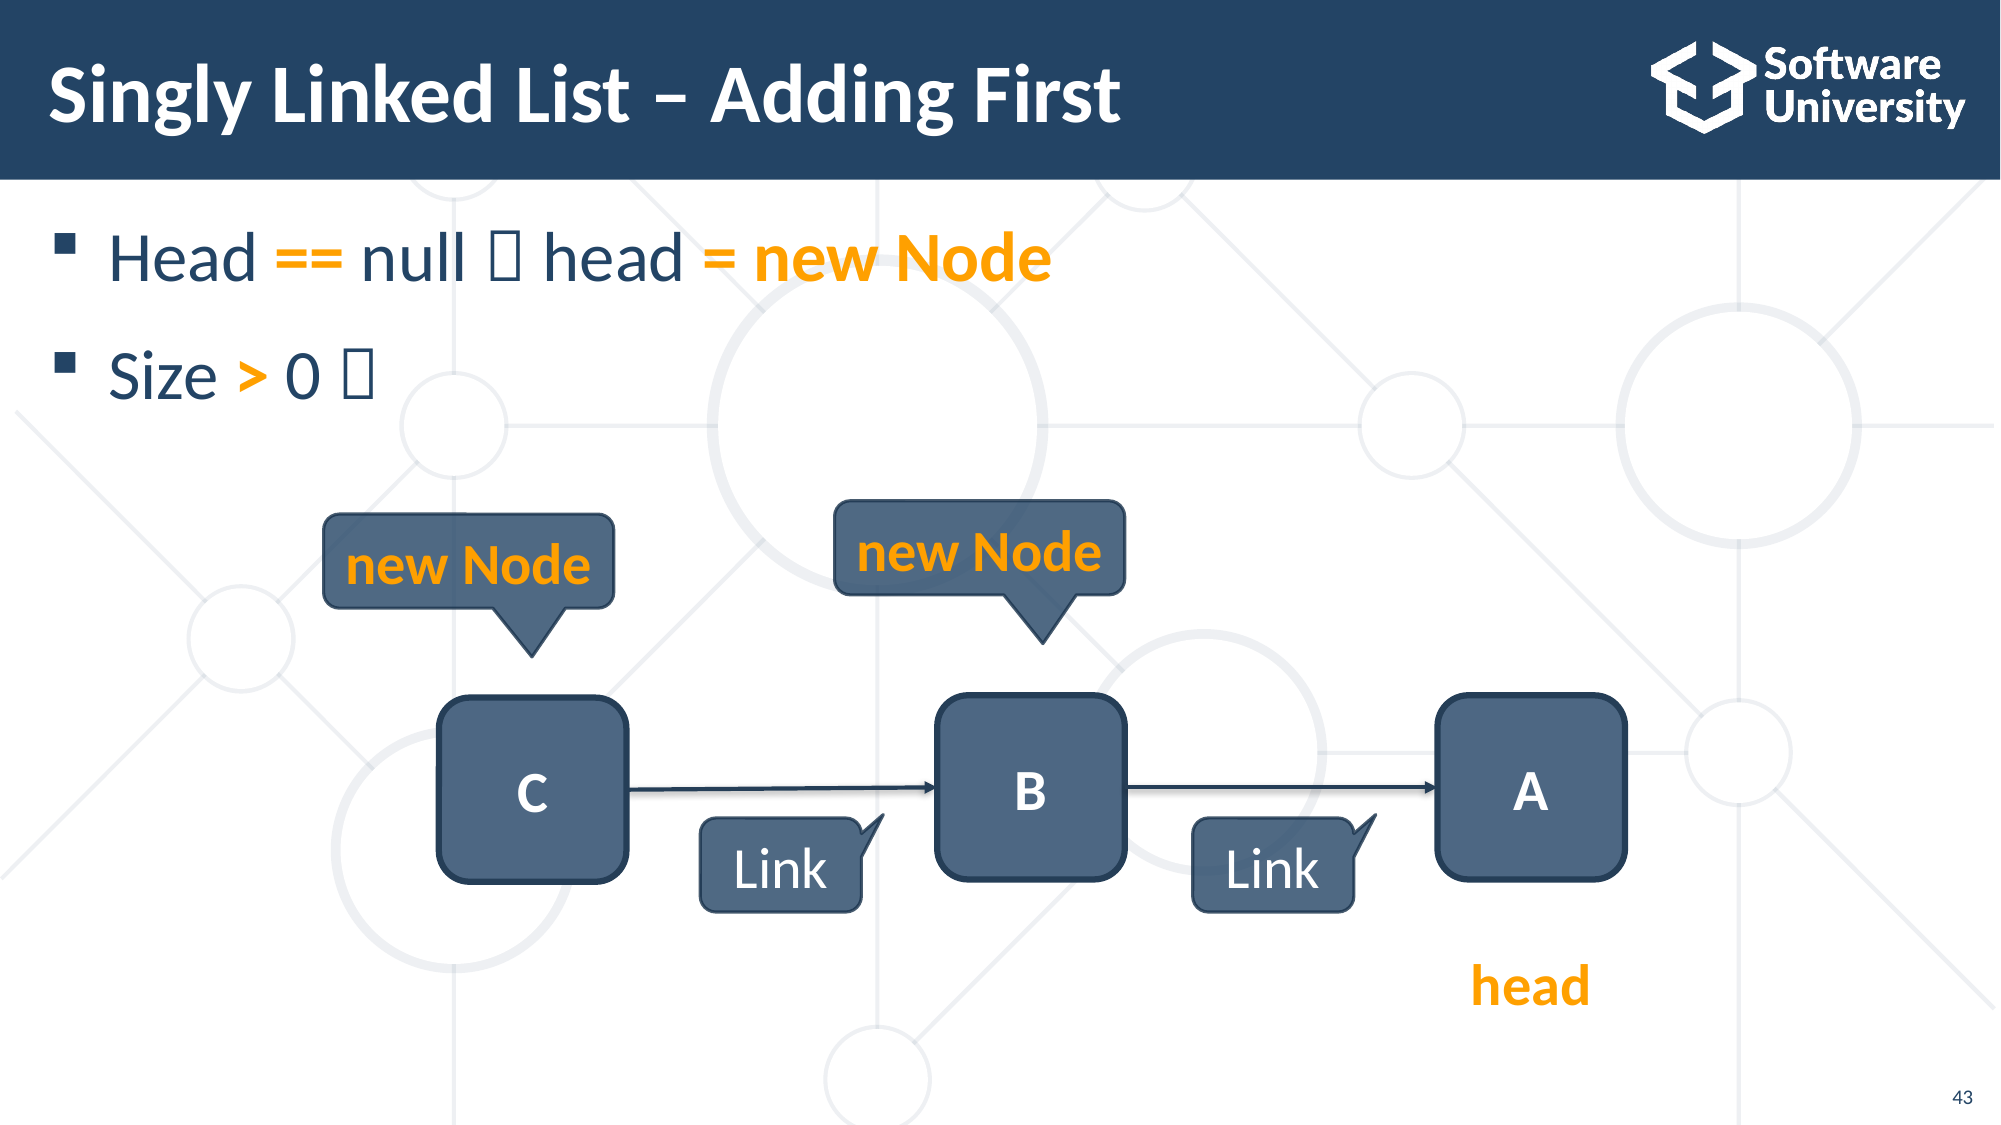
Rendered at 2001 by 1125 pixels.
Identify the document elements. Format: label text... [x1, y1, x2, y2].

text_box new Node [832, 498, 1127, 646]
text_box Link [1190, 812, 1378, 915]
list Head == null  head = new Node Size > 0  [31, 196, 1970, 1104]
slide_number 43 [1927, 1067, 1989, 1117]
text_box head [1456, 939, 1607, 1025]
text_box C [436, 695, 629, 884]
picture [1651, 41, 1966, 134]
text_box new Node [321, 511, 616, 660]
text_box A [1435, 693, 1628, 882]
text_box Link [698, 812, 886, 915]
text_box B [935, 693, 1127, 882]
title Singly Linked List – Adding First [31, 16, 1625, 162]
